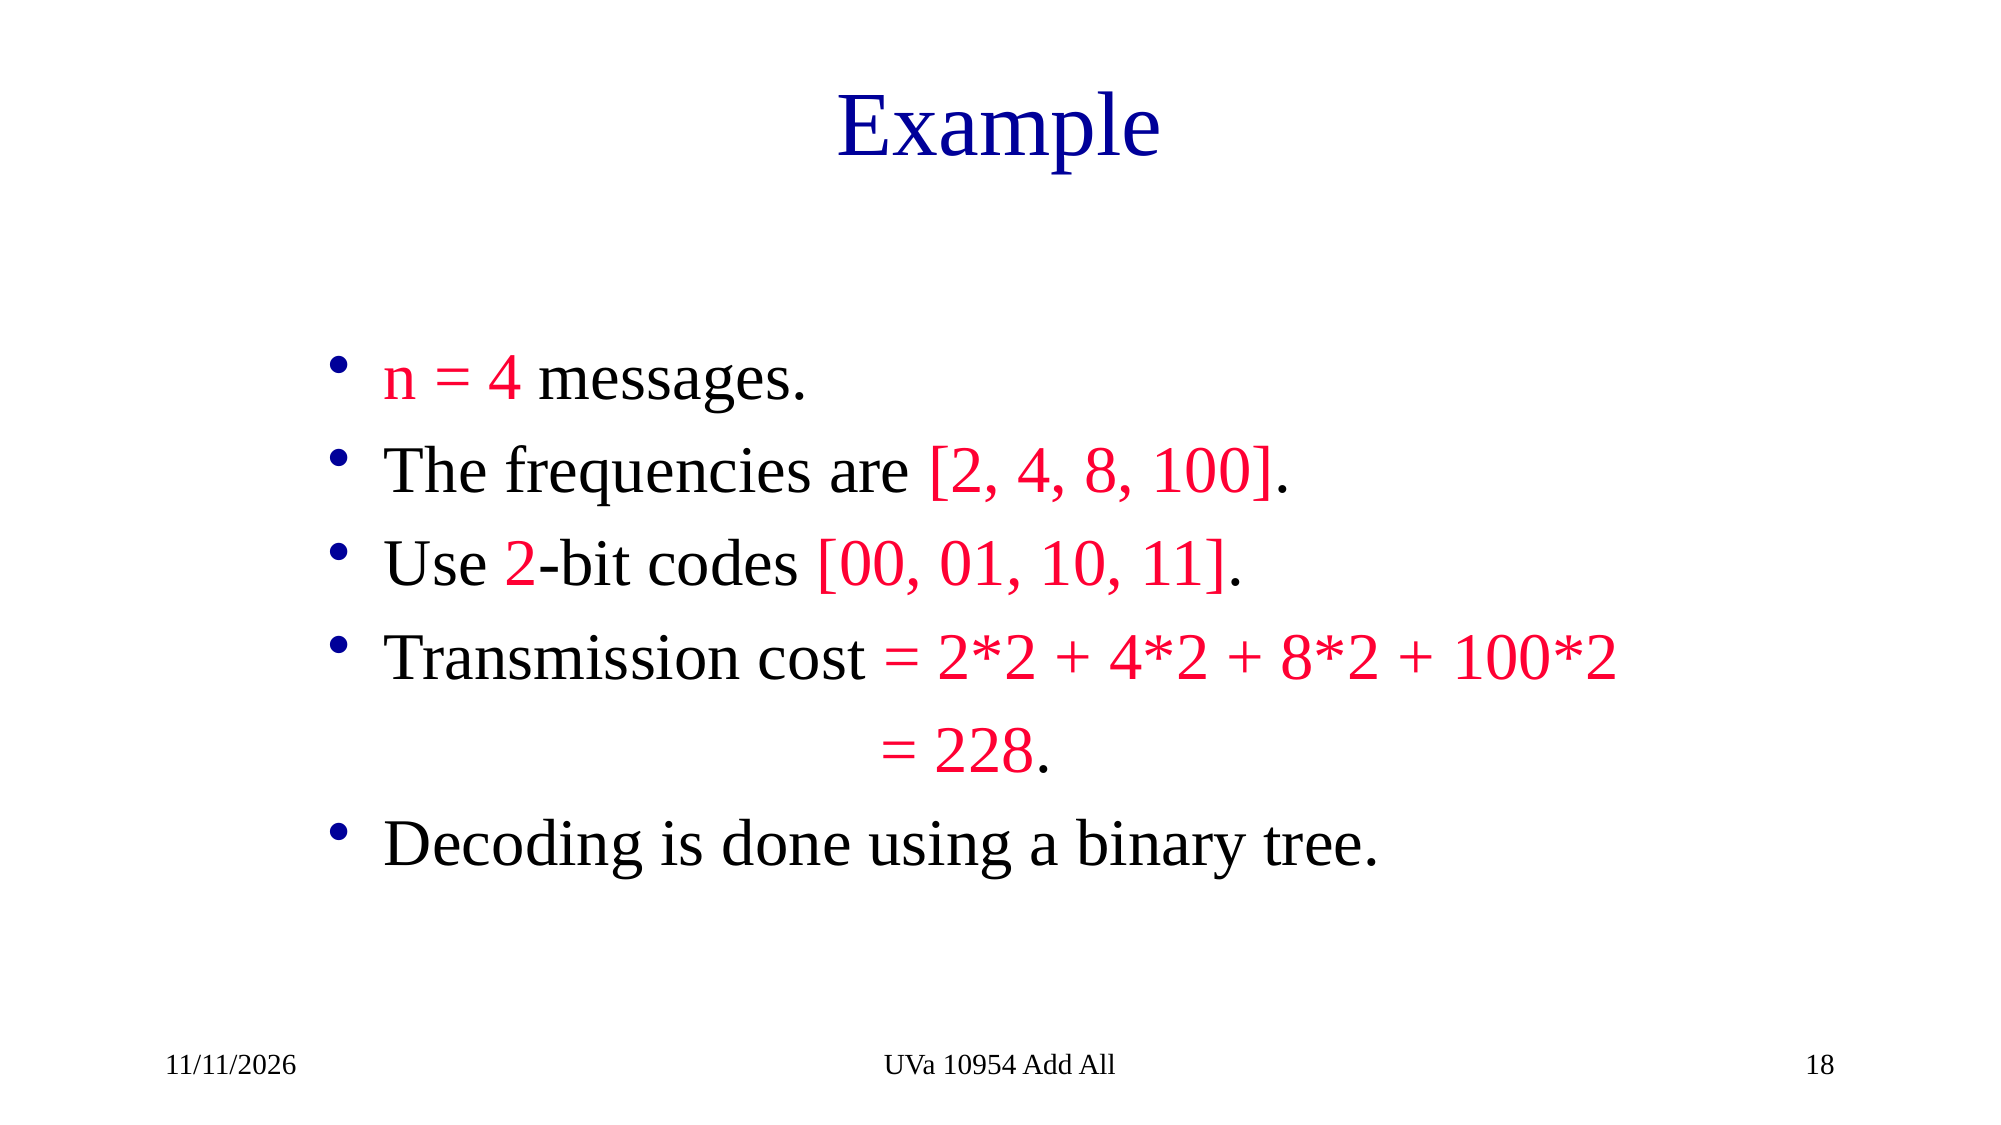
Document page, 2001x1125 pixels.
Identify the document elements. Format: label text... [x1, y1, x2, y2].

footer UVa 10954 Add All [683, 1025, 1317, 1100]
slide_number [150, 1025, 567, 1100]
slide_number 18 [1433, 1025, 1850, 1100]
title Example [150, 24, 1850, 213]
list n = 4 messages. The frequencies are [2, 4, 8, 100]. Use 2-bit codes [00, 01, 10, 11]. Transmission cost = 2*2 + 4*2 + 8*2 + 100*2 = 228. Decoding is done using a binary tree. [312, 324, 1725, 1000]
